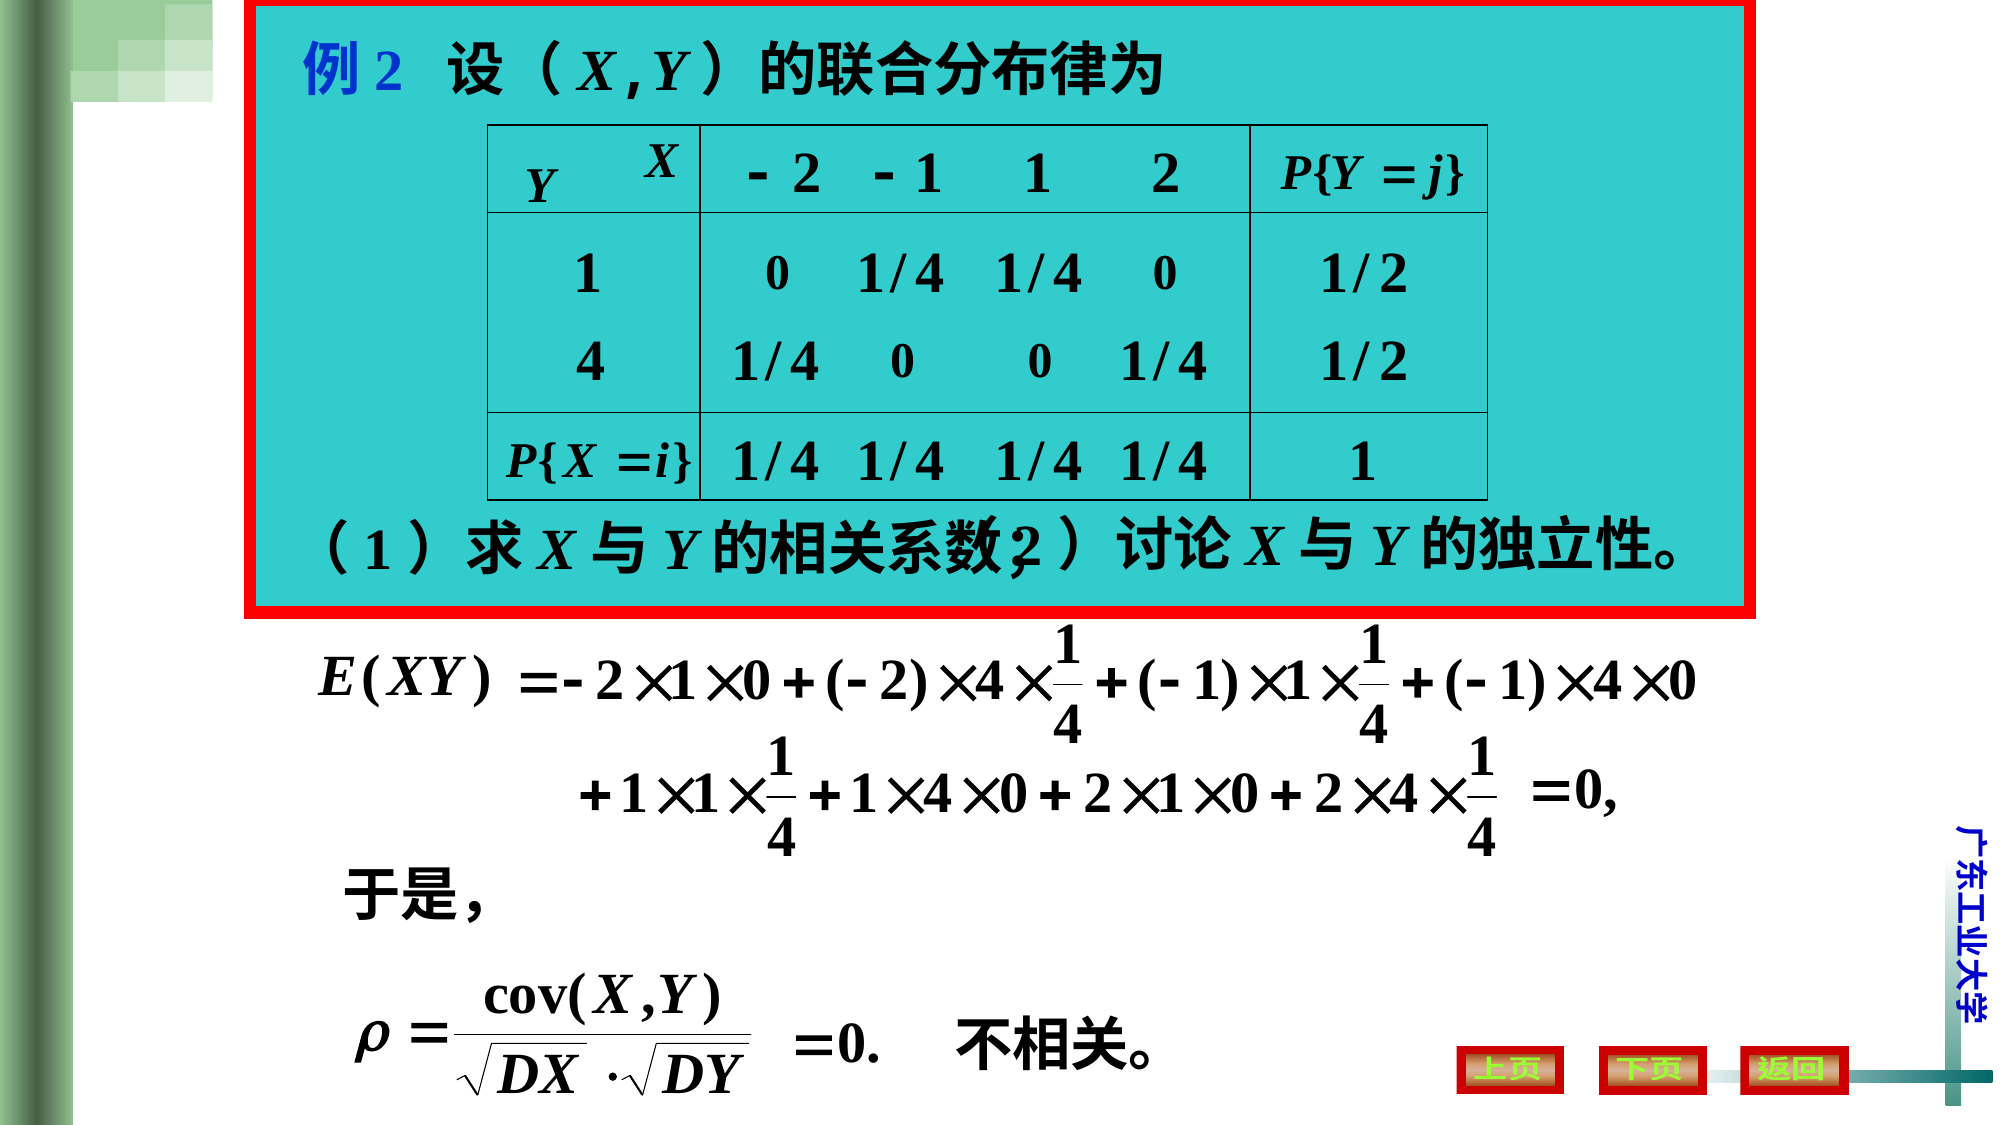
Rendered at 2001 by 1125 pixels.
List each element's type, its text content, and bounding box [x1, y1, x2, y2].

table_cell [488, 413, 498, 499]
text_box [499, 137, 1467, 492]
text_box [249, 0, 1750, 613]
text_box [349, 962, 757, 1101]
text_box （2）讨论X与Y的独立性。 [926, 500, 1740, 585]
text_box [574, 724, 1503, 861]
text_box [512, 612, 1701, 749]
text_box 例2 设（X,Y）的联合分布律为 [287, 24, 1481, 110]
text_box 不相关。 [939, 999, 1203, 1085]
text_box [1524, 762, 1622, 824]
table_cell [1468, 413, 1487, 499]
table_header [1251, 126, 1487, 212]
table_header [701, 126, 1249, 135]
table_header [488, 126, 699, 212]
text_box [312, 649, 494, 715]
table_cell [488, 213, 494, 412]
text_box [787, 1016, 884, 1069]
text_box 于是， [327, 849, 546, 935]
table_cell [1472, 213, 1487, 412]
text_box （1）求X与Y的相关系数； [276, 504, 1090, 589]
